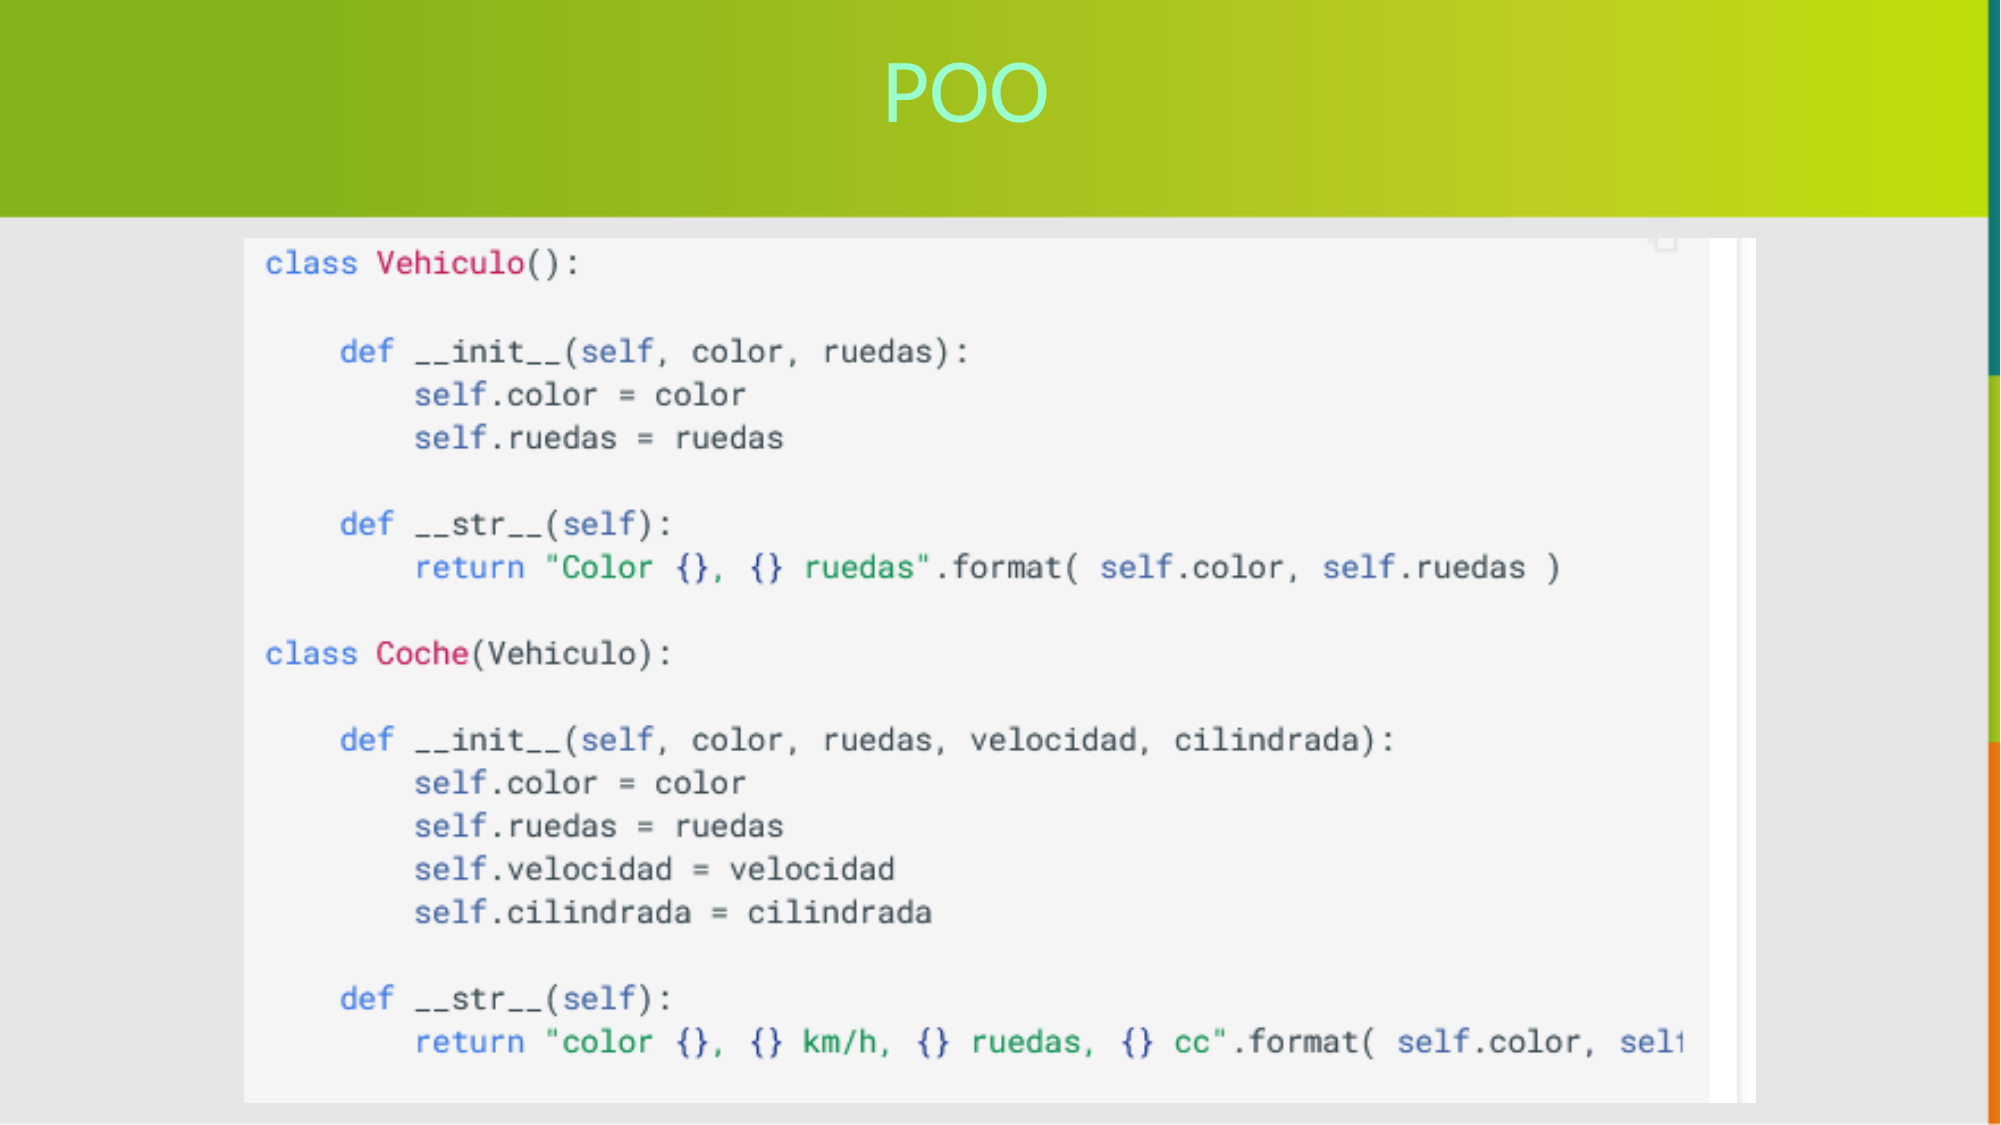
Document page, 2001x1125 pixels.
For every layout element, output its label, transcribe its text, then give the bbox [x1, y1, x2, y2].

picture [0, 0, 2001, 1125]
text_box POO [147, 65, 1752, 147]
